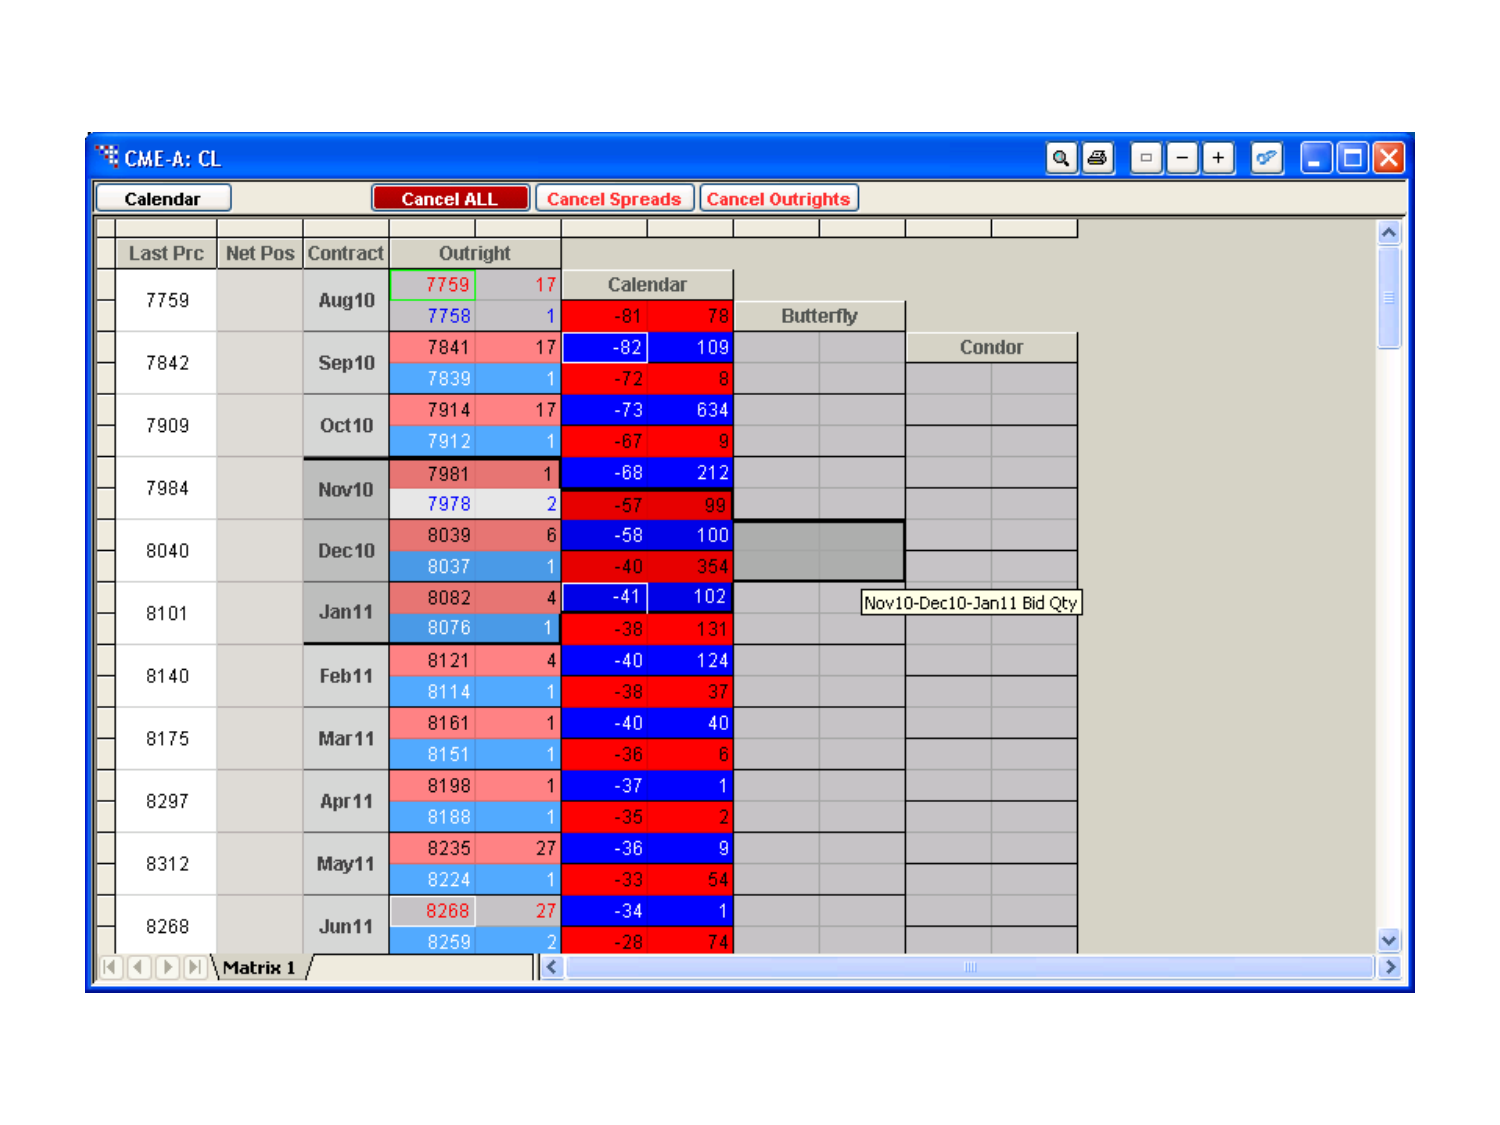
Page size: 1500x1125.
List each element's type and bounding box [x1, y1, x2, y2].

picture [85, 132, 1415, 993]
